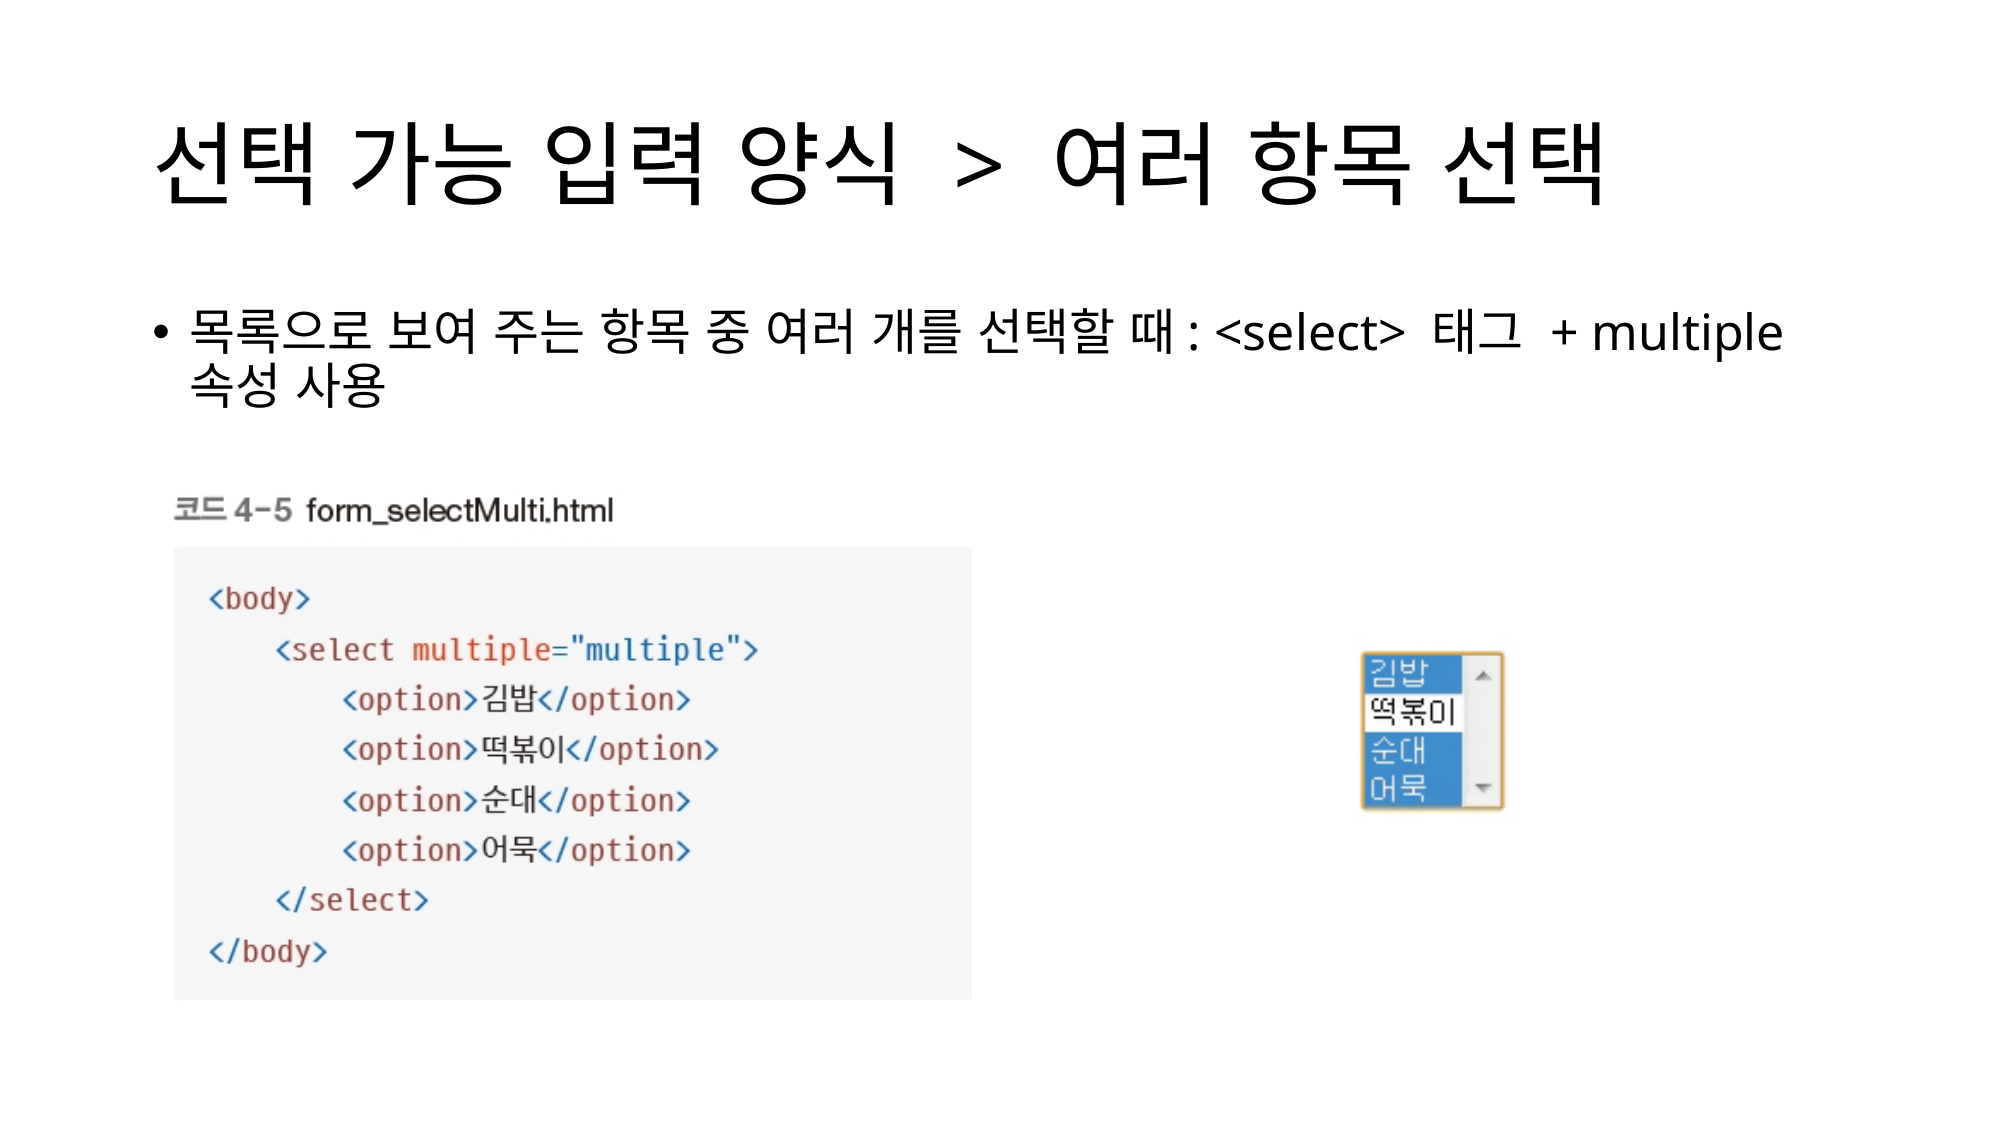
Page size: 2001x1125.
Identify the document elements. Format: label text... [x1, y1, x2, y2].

picture [159, 486, 972, 1012]
title 선택 가능 입력 양식 > 여러 항목 선택 [137, 59, 1863, 278]
picture [1352, 638, 1517, 823]
list 목록으로 보여 주는 항목 중 여러 개를 선택할 때: <select> 태그 + multiple 속성 사용 [137, 299, 1863, 1014]
